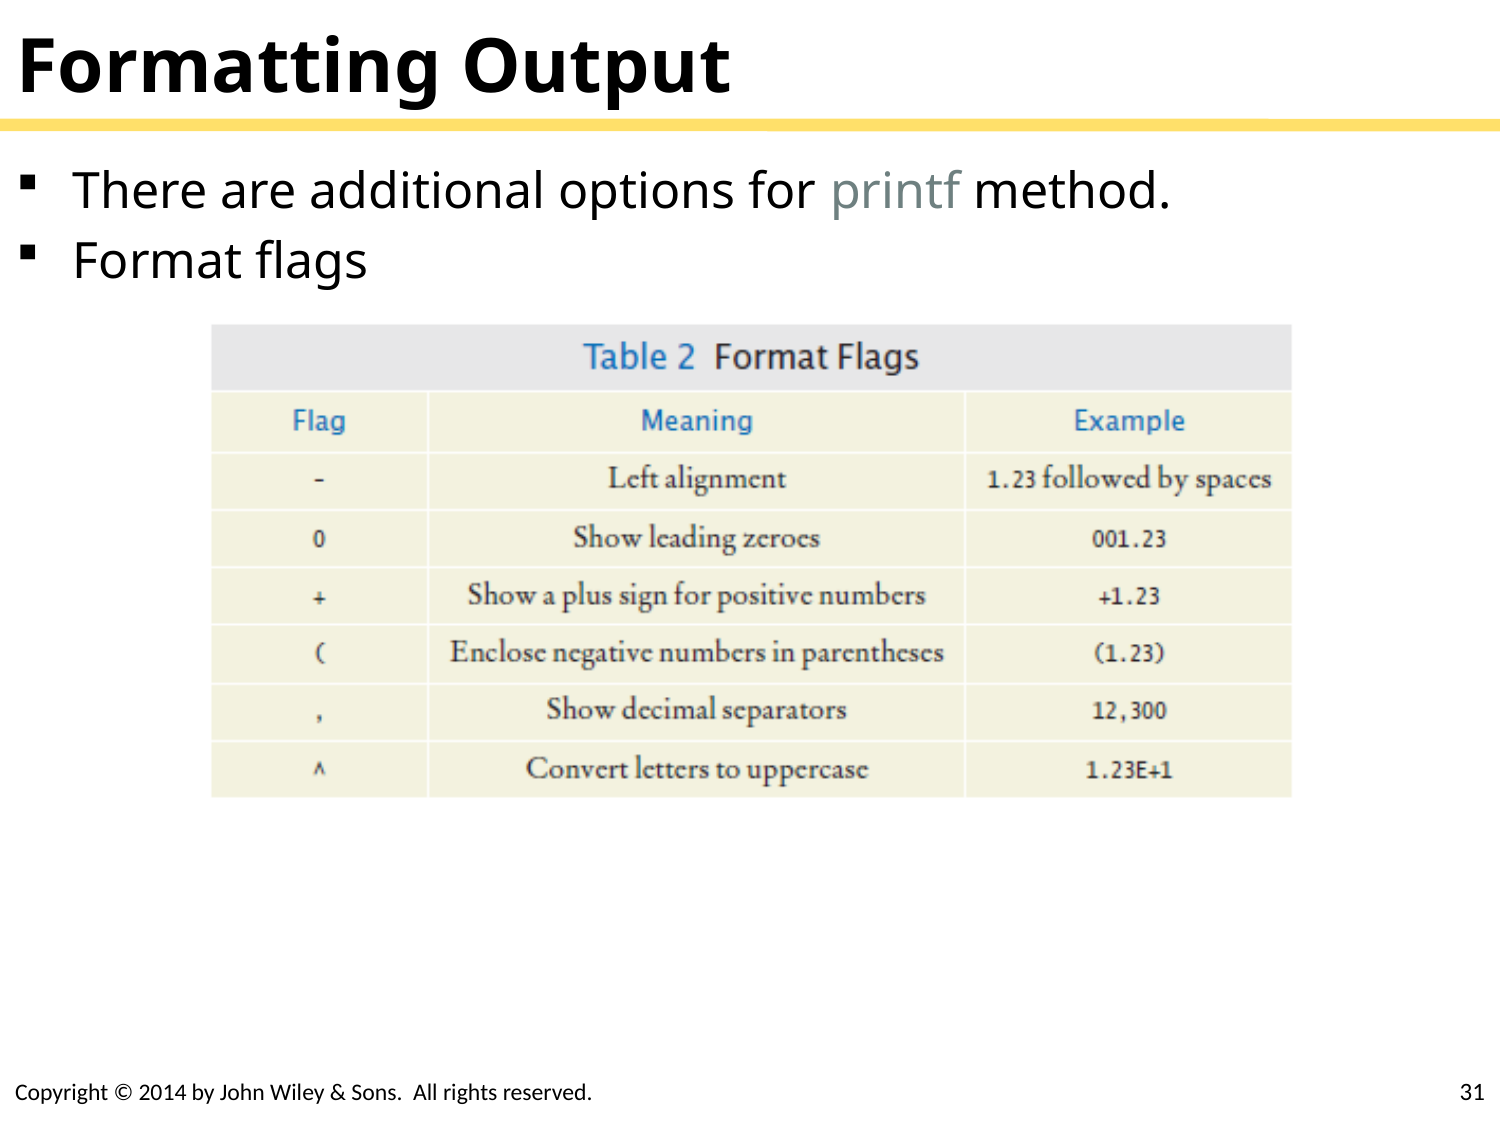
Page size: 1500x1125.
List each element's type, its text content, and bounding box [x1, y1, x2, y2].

list There are additional options for printf method. Format flags [1, 151, 1500, 1081]
picture [192, 306, 1307, 819]
title Formatting Output [1, 0, 1500, 125]
